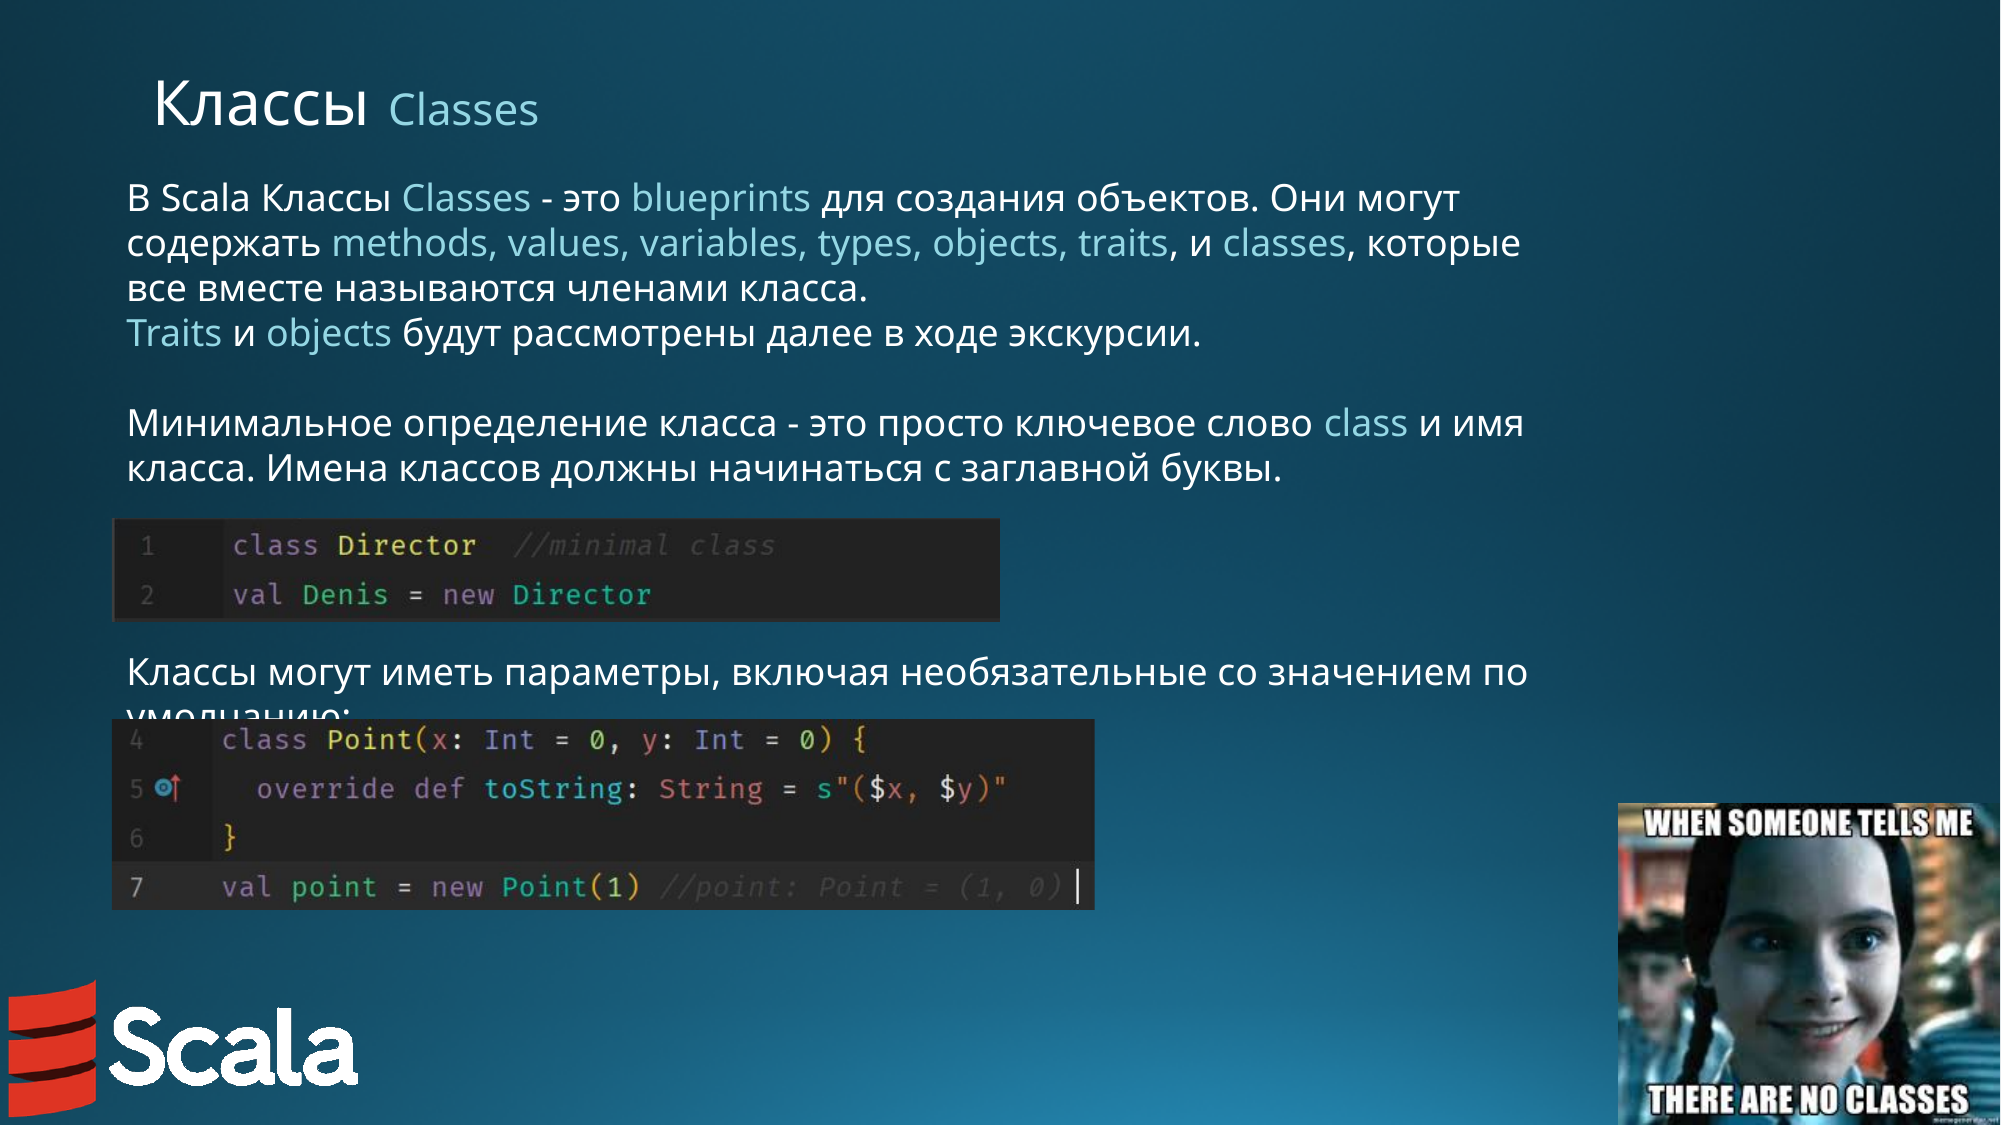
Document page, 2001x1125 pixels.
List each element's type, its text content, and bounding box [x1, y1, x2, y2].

title Классы Classes [137, 58, 1863, 148]
picture [0, 0, 2001, 1125]
text_box Классы могут иметь параметры, включая необязательные со значением по умолчанию: [111, 640, 1686, 746]
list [1618, 803, 2000, 1125]
text_box В Scala Классы Classes - это blueprints для создания объектов. Они могут содержать methods, values, variables, types, objects, traits, и classes, которые все вместе называются членами класса. Traits и objects будут рассмотрены далее в ходе экскурсии. Минимальное определение класса - это просто ключевое слово class и имя класса. Имена классов должны начинаться с заглавной буквы. [111, 166, 1586, 496]
